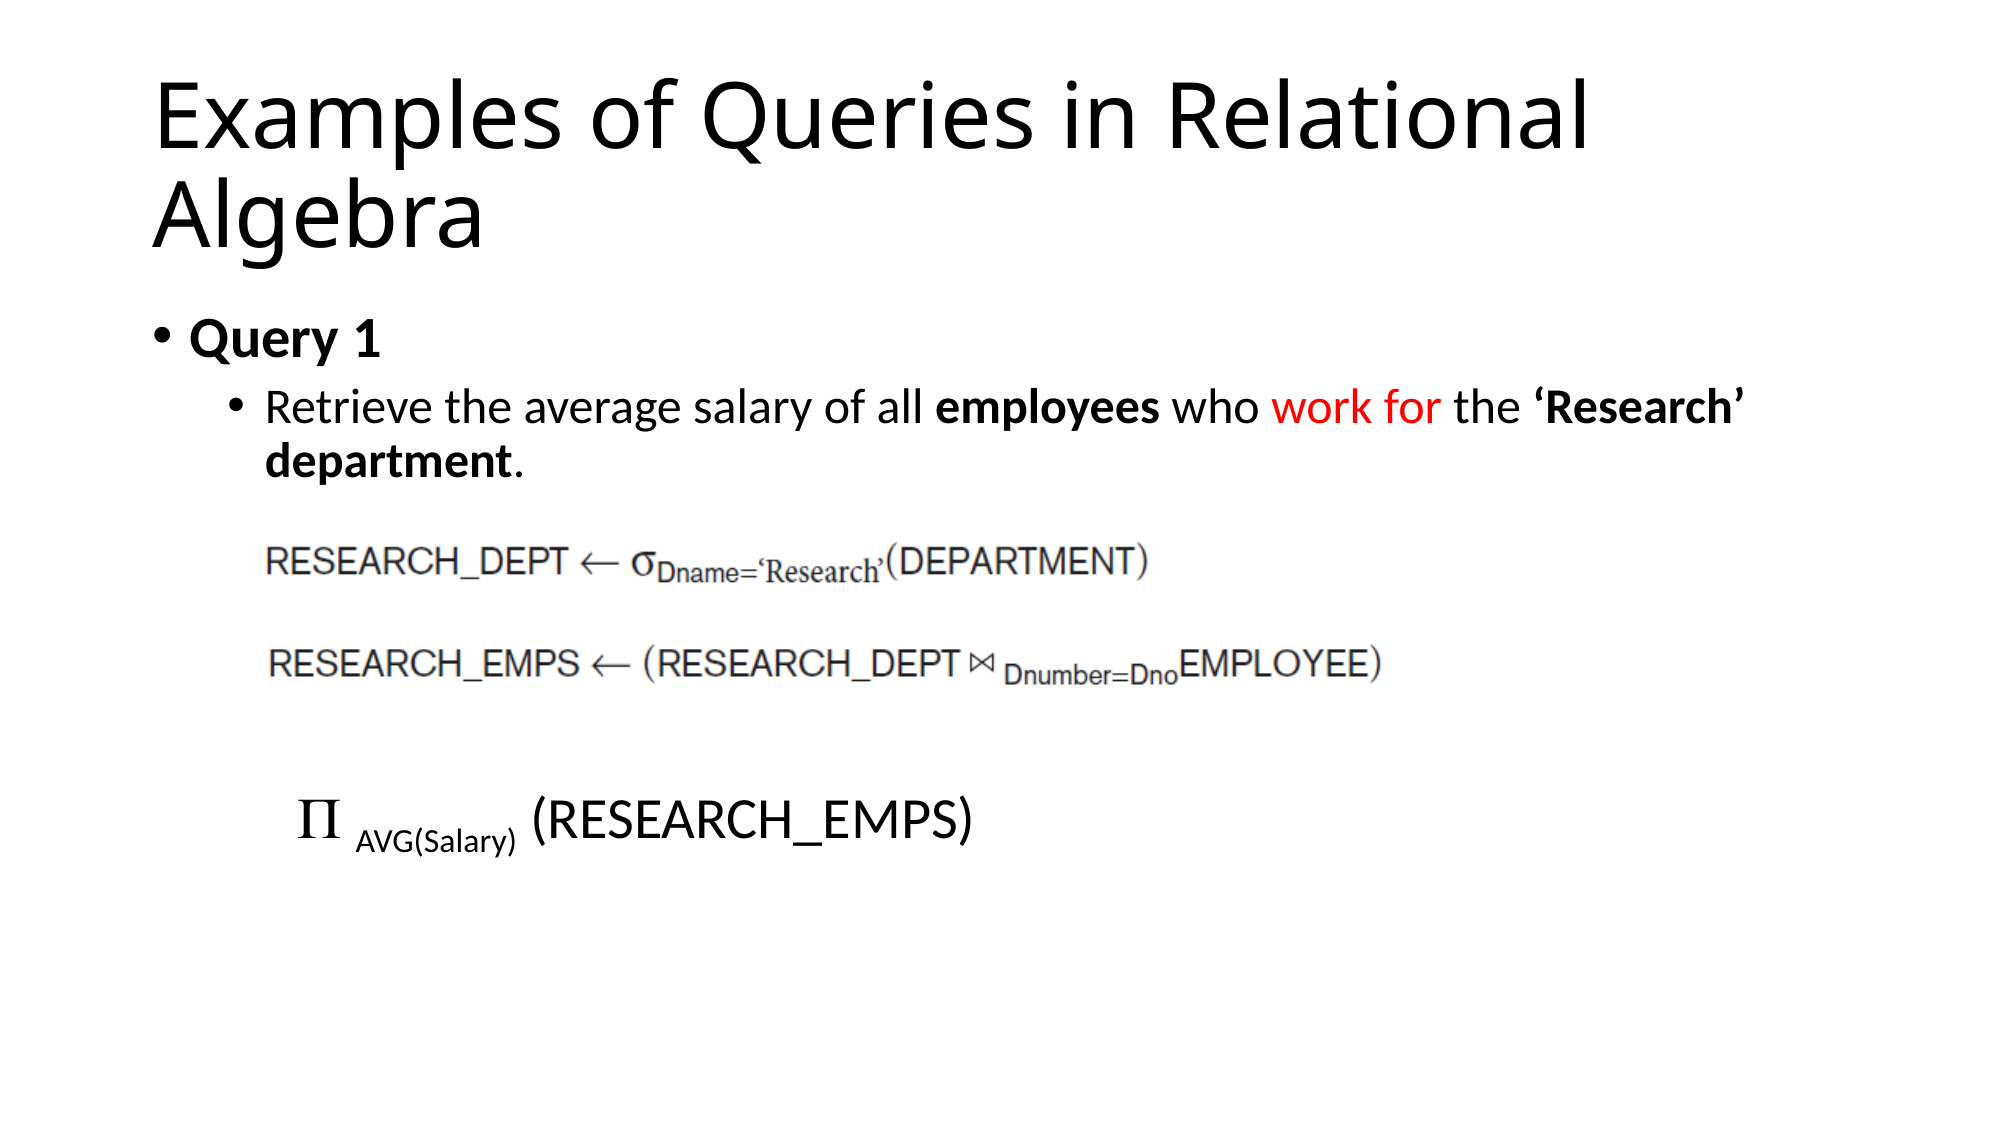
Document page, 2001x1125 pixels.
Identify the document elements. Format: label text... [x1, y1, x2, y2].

title Examples of Queries in Relational Algebra [137, 59, 1863, 278]
picture [265, 640, 1388, 688]
list Query 1 Retrieve the average salary of all employees who work for the ‘Research’ department. [137, 299, 1863, 1014]
text_box P AVG(Salary) (RESEARCH_EMPS) [281, 772, 991, 867]
picture [265, 536, 1151, 589]
